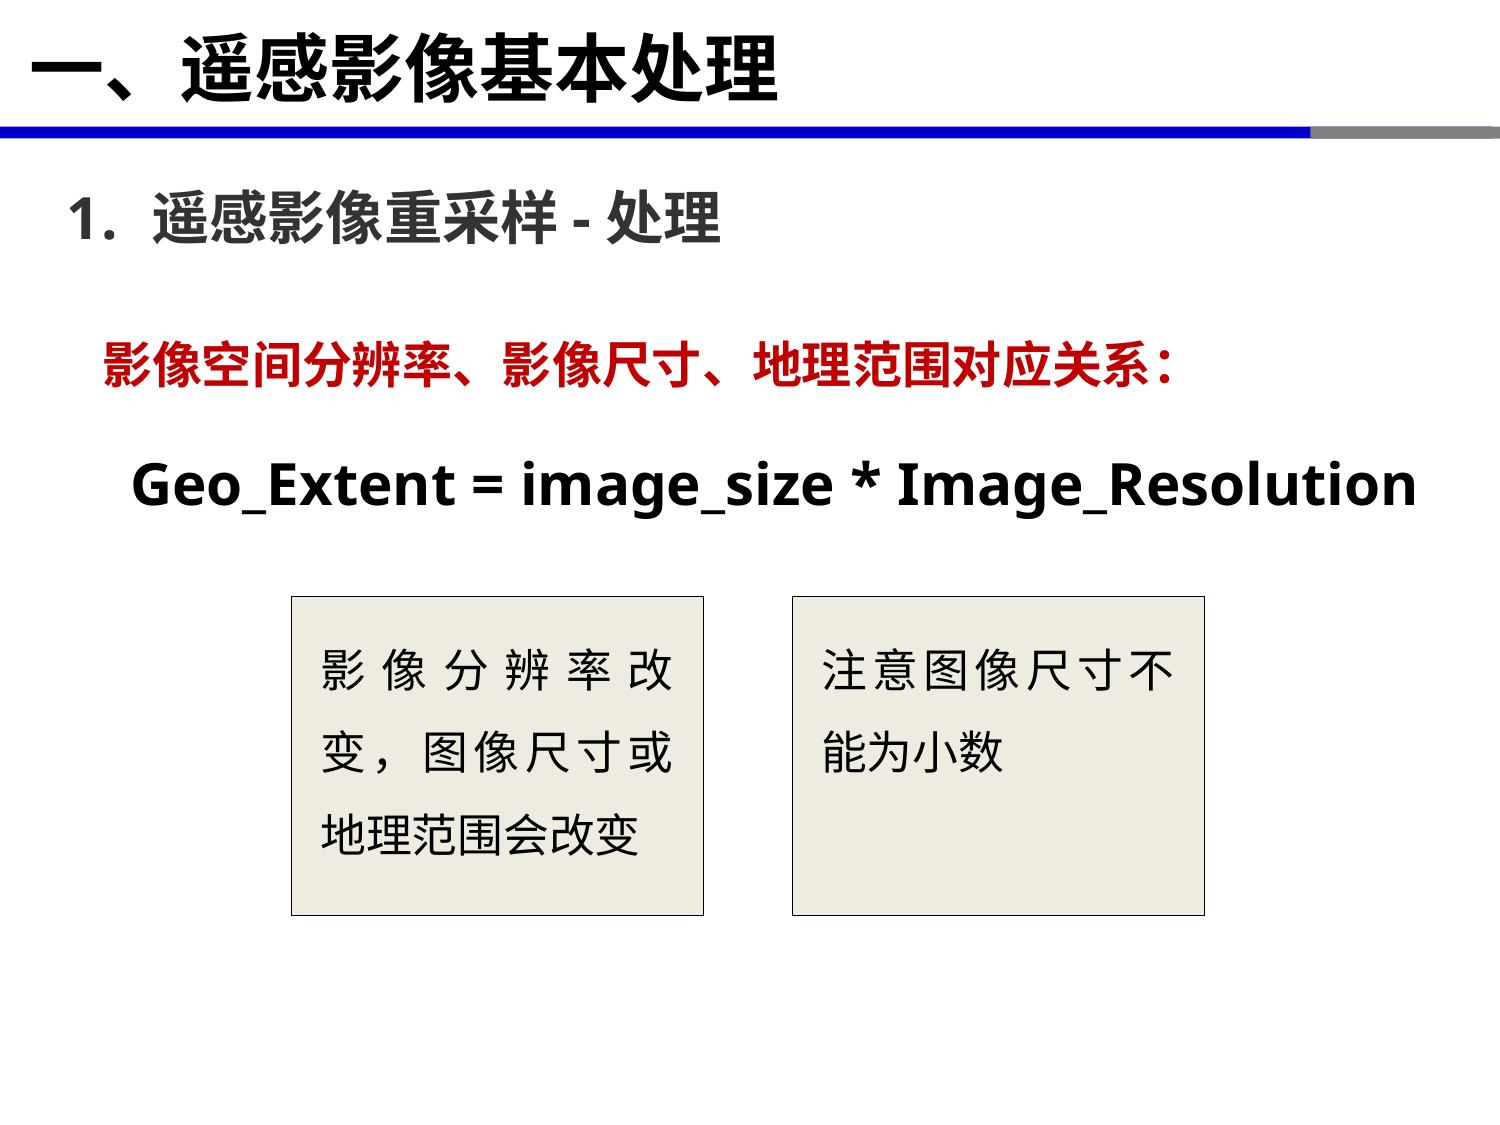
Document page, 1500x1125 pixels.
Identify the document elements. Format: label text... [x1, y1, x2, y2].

text_box Geo_Extent = image_size * Image_Resolution [67, 439, 1498, 525]
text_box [791, 596, 1205, 917]
title 一、遥感影像基本处理 [0, 1, 1479, 132]
text_box 影像空间分辨率、影像尺寸、地理范围对应关系： [87, 326, 1399, 401]
text_box 遥感影像重采样-处理 [52, 138, 1448, 259]
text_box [290, 596, 704, 917]
